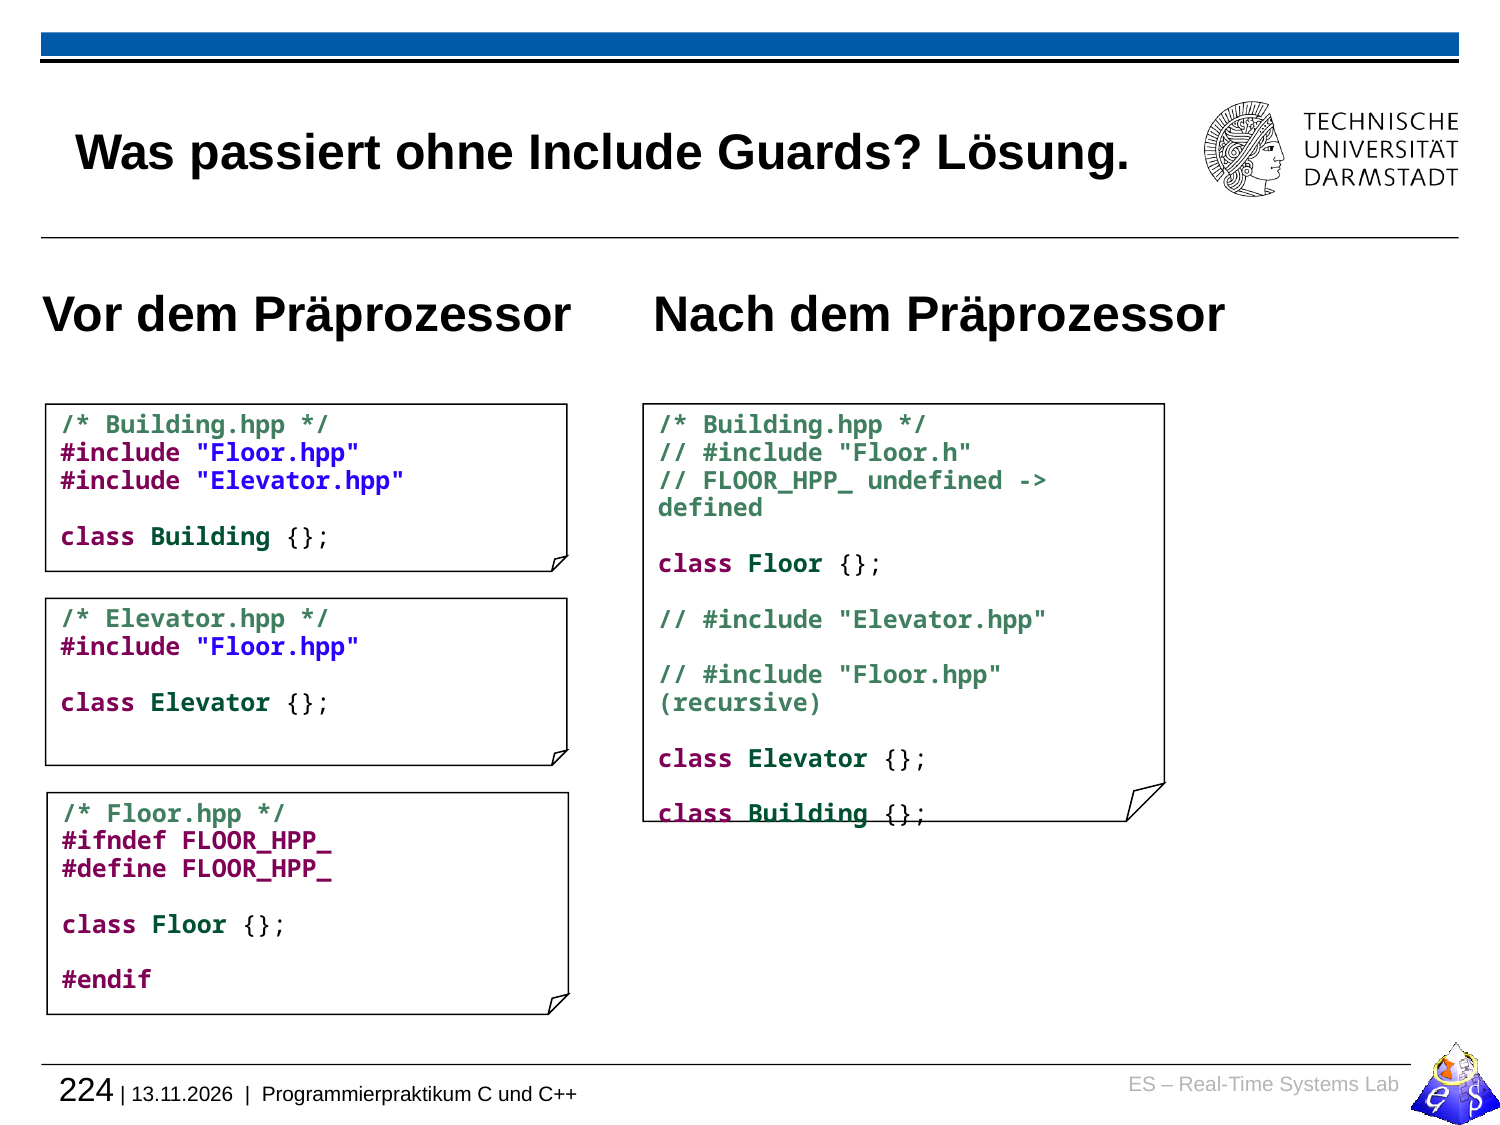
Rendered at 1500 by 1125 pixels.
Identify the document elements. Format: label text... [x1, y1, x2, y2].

list Vor dem Präprozessor [0, 244, 608, 350]
text_box /* Elevator.hpp */ #include "Floor.hpp" class Elevator {}; [45, 598, 567, 766]
title Was passiert ohne Include Guards? Lösung. [75, 78, 1425, 220]
picture [1425, 84, 1483, 214]
text_box /* Building.hpp */ #include "Floor.hpp" #include "Elevator.hpp" class Building {}; [45, 404, 567, 572]
list Nach dem Präprozessor [608, 244, 1272, 350]
picture [1411, 1041, 1500, 1125]
text_box /* Building.hpp */ // #include "Floor.h" // FLOOR_HPP_ undefined -> defined class Floor {}; // #include "Elevator.hpp" // #include "Floor.hpp" (recursive) class Elevator {}; class Building {}; [643, 403, 1165, 822]
text_box /* Floor.hpp */ #ifndef FLOOR_HPP_ #define FLOOR_HPP_ class Floor {}; #endif [47, 792, 569, 1015]
